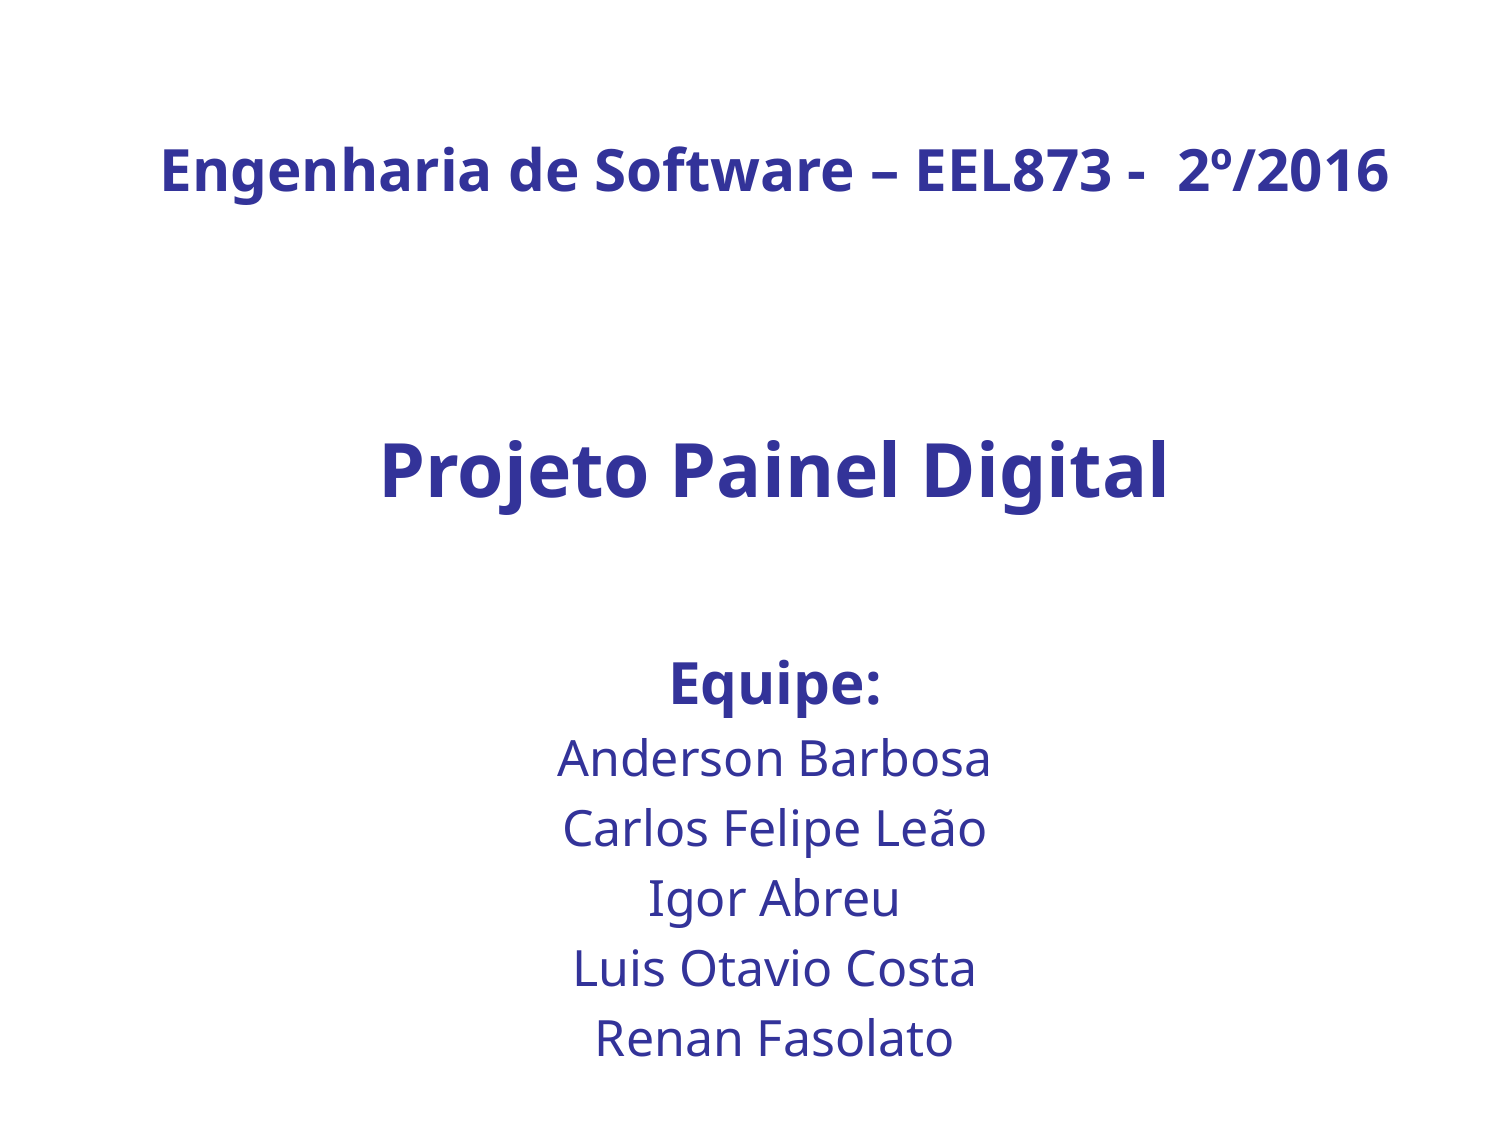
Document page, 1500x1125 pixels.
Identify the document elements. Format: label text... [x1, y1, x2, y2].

list Engenharia de Software – EEL873 - 2º/2016 Projeto Painel Digital Equipe: Anderson Barbosa Carlos Felipe Leão Igor Abreu Luis Otavio Costa Renan Fasolato [49, 125, 1500, 1017]
